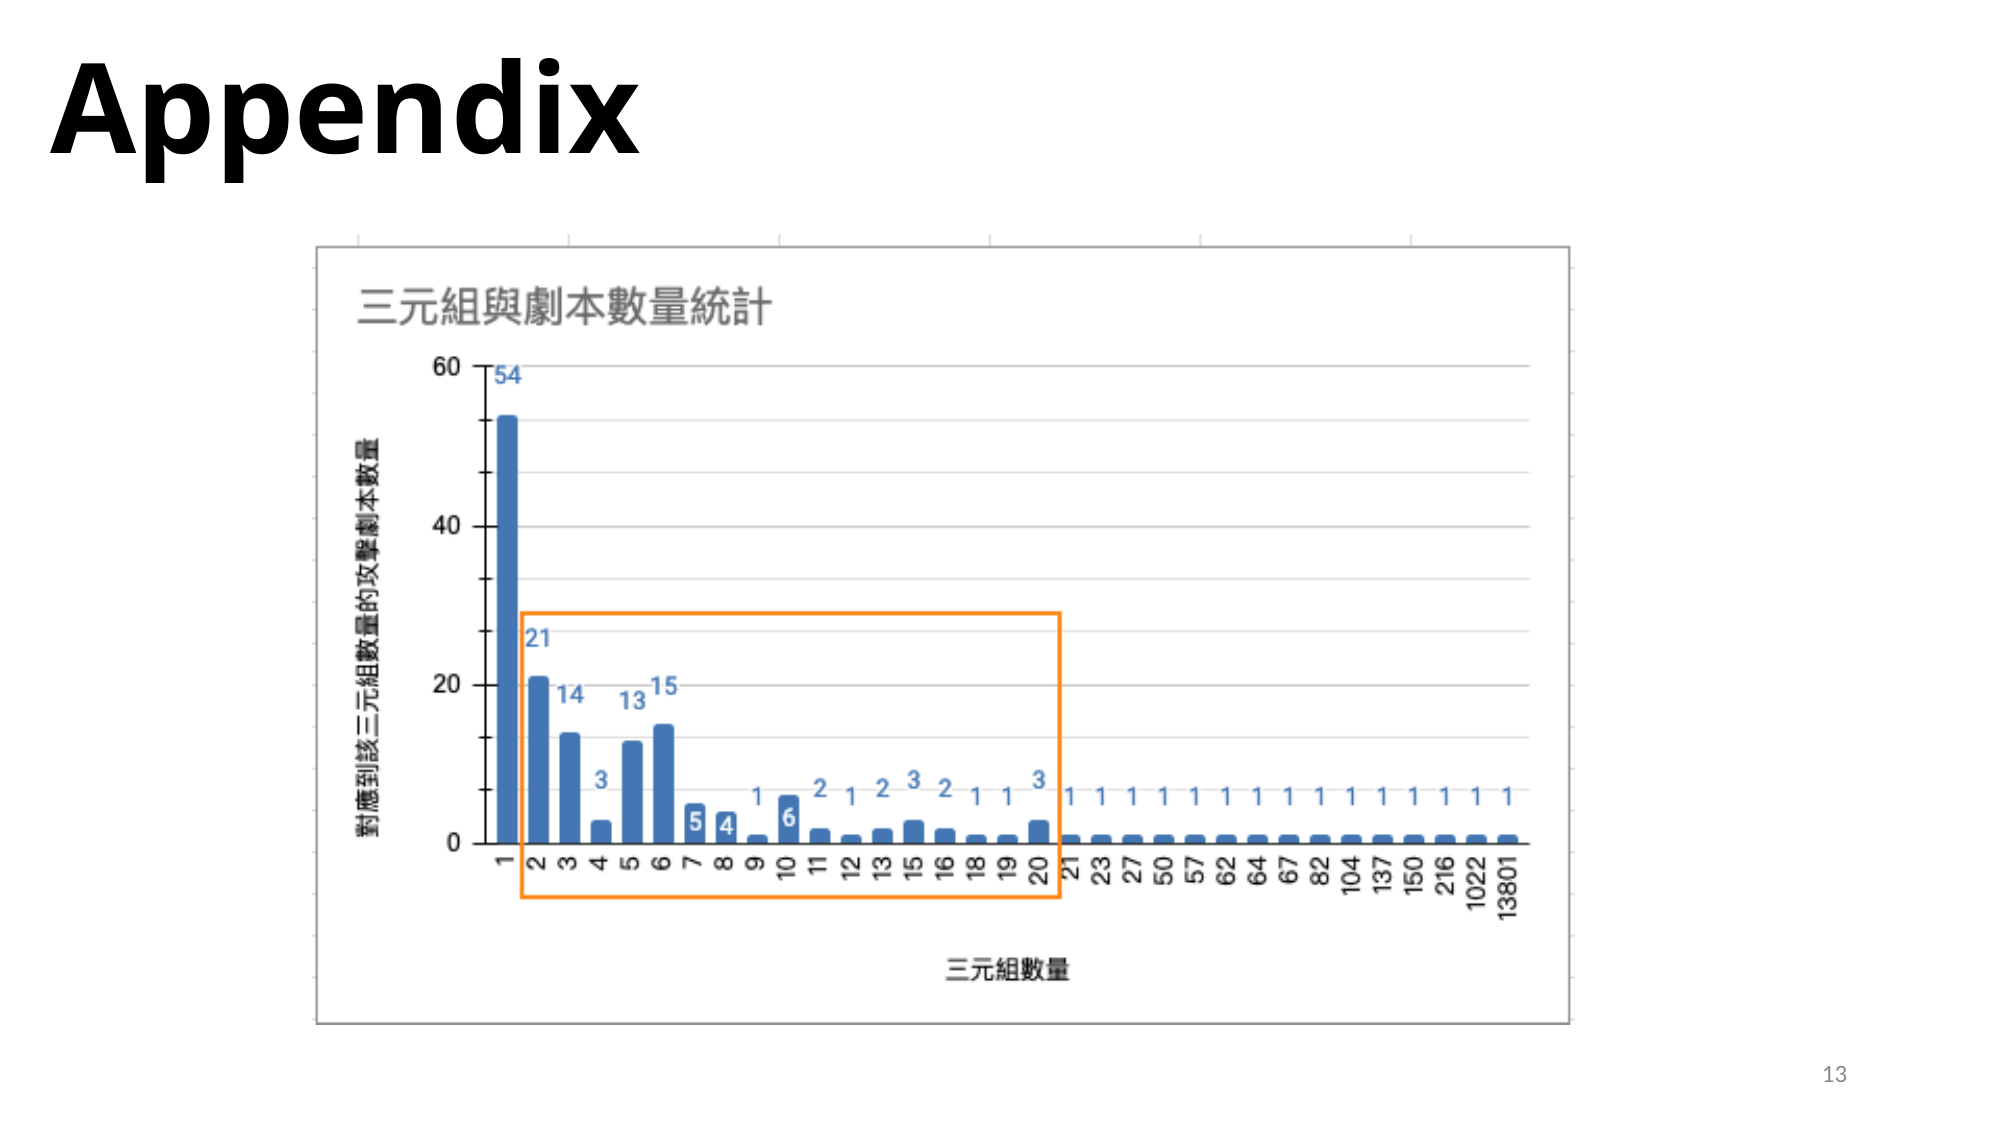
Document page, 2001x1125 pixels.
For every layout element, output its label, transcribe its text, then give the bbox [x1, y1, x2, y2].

picture [311, 234, 1575, 1025]
slide_number 13 [1412, 1042, 1863, 1103]
title Appendix [0, 0, 1096, 338]
